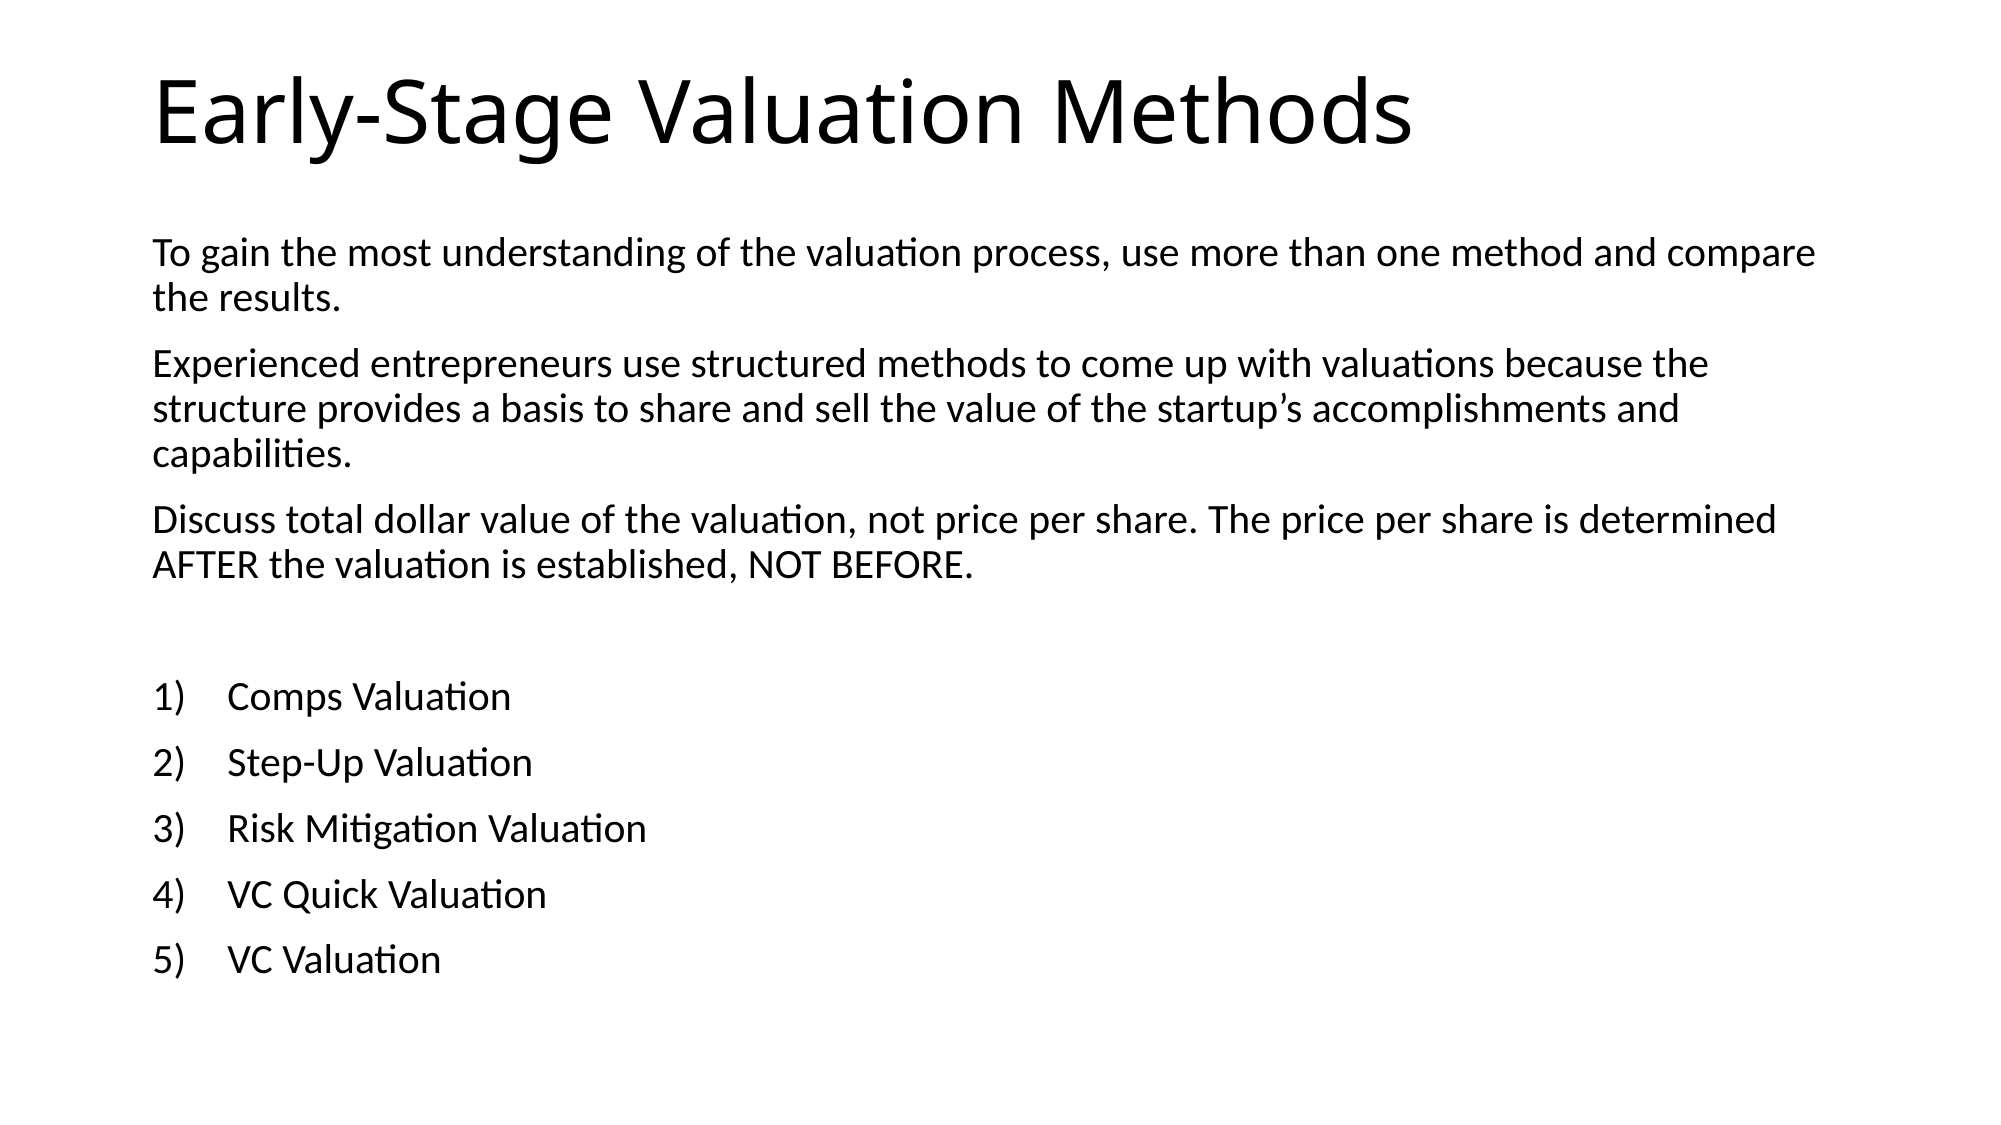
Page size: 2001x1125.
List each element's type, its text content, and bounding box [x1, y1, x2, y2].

list To gain the most understanding of the valuation process, use more than one method and compare the results. Experienced entrepreneurs use structured methods to come up with valuations because the structure provides a basis to share and sell the value of the startup’s accomplishments and capabilities. Discuss total dollar value of the valuation, not price per share. The price per share is determined AFTER the valuation is established, NOT BEFORE. Comps Valuation Step-Up Valuation Risk Mitigation Valuation VC Quick Valuation VC Valuation [137, 223, 1863, 1045]
title Early-Stage Valuation Methods [137, 59, 1863, 171]
